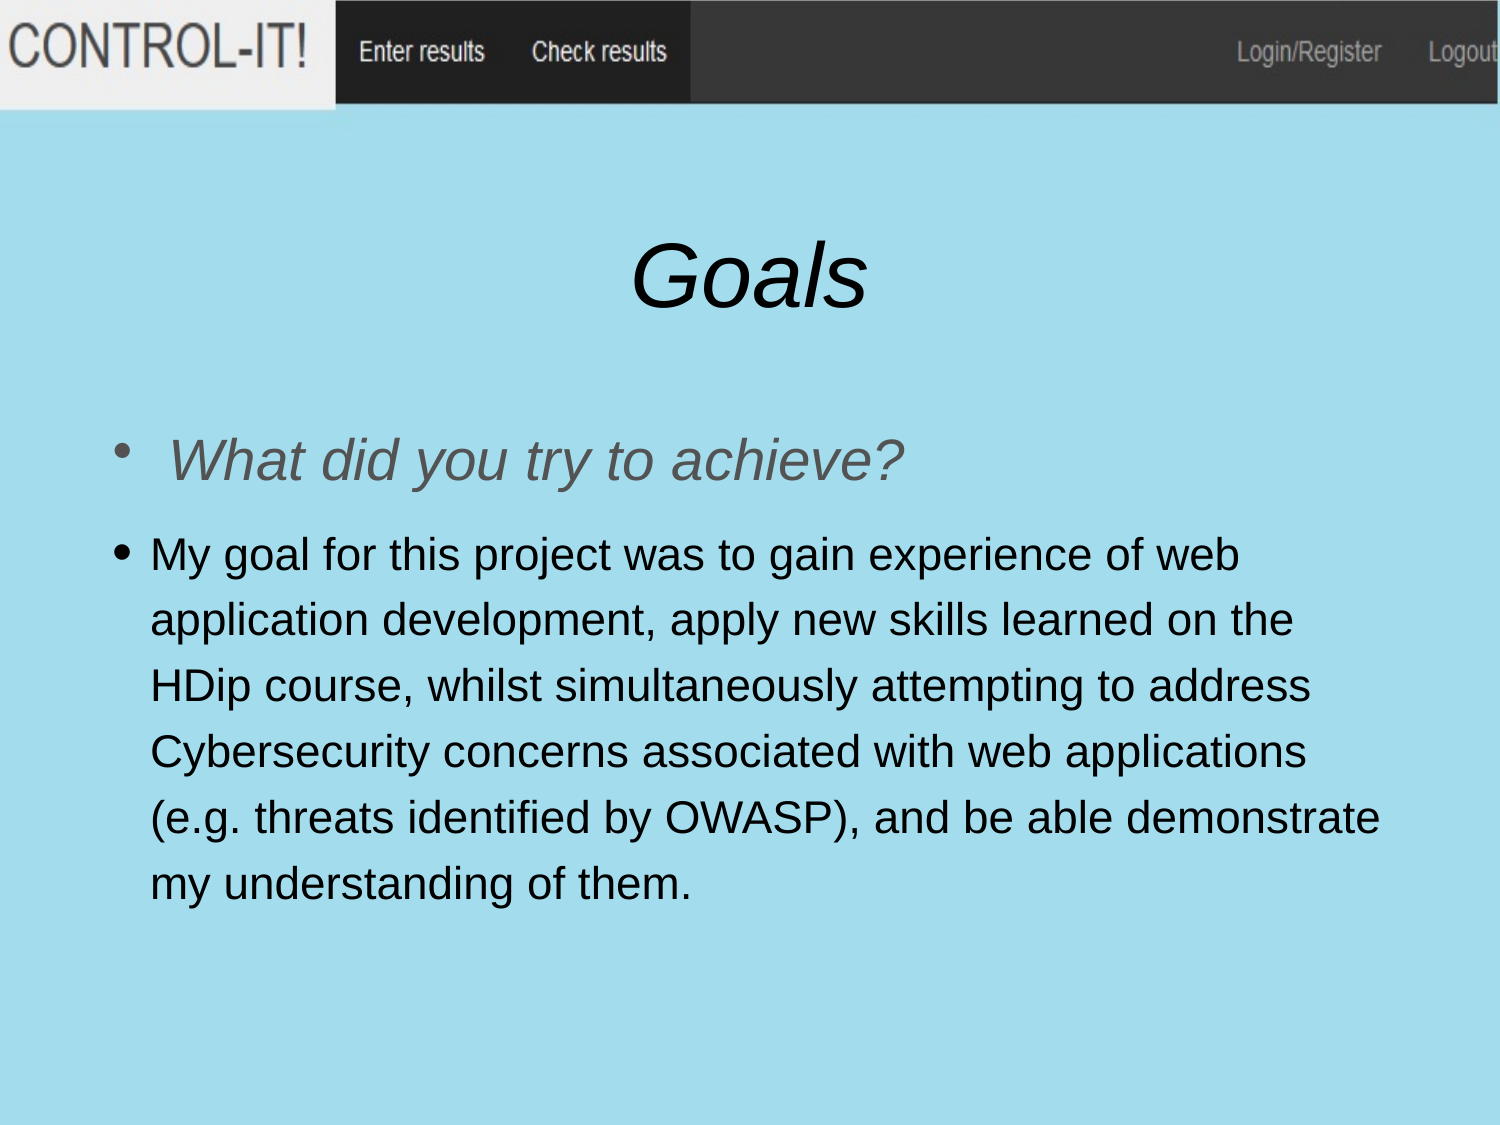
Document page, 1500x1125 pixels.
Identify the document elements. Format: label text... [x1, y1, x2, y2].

list What did you try to achieve? My goal for this project was to gain experience of web application development, apply new skills learned on the HDip course, whilst simultaneously attempting to address Cybersecurity concerns associated with web applications (e.g. threats identified by OWASP), and be able demonstrate my understanding of them. [111, 421, 1388, 1061]
title Goals [111, 176, 1388, 366]
